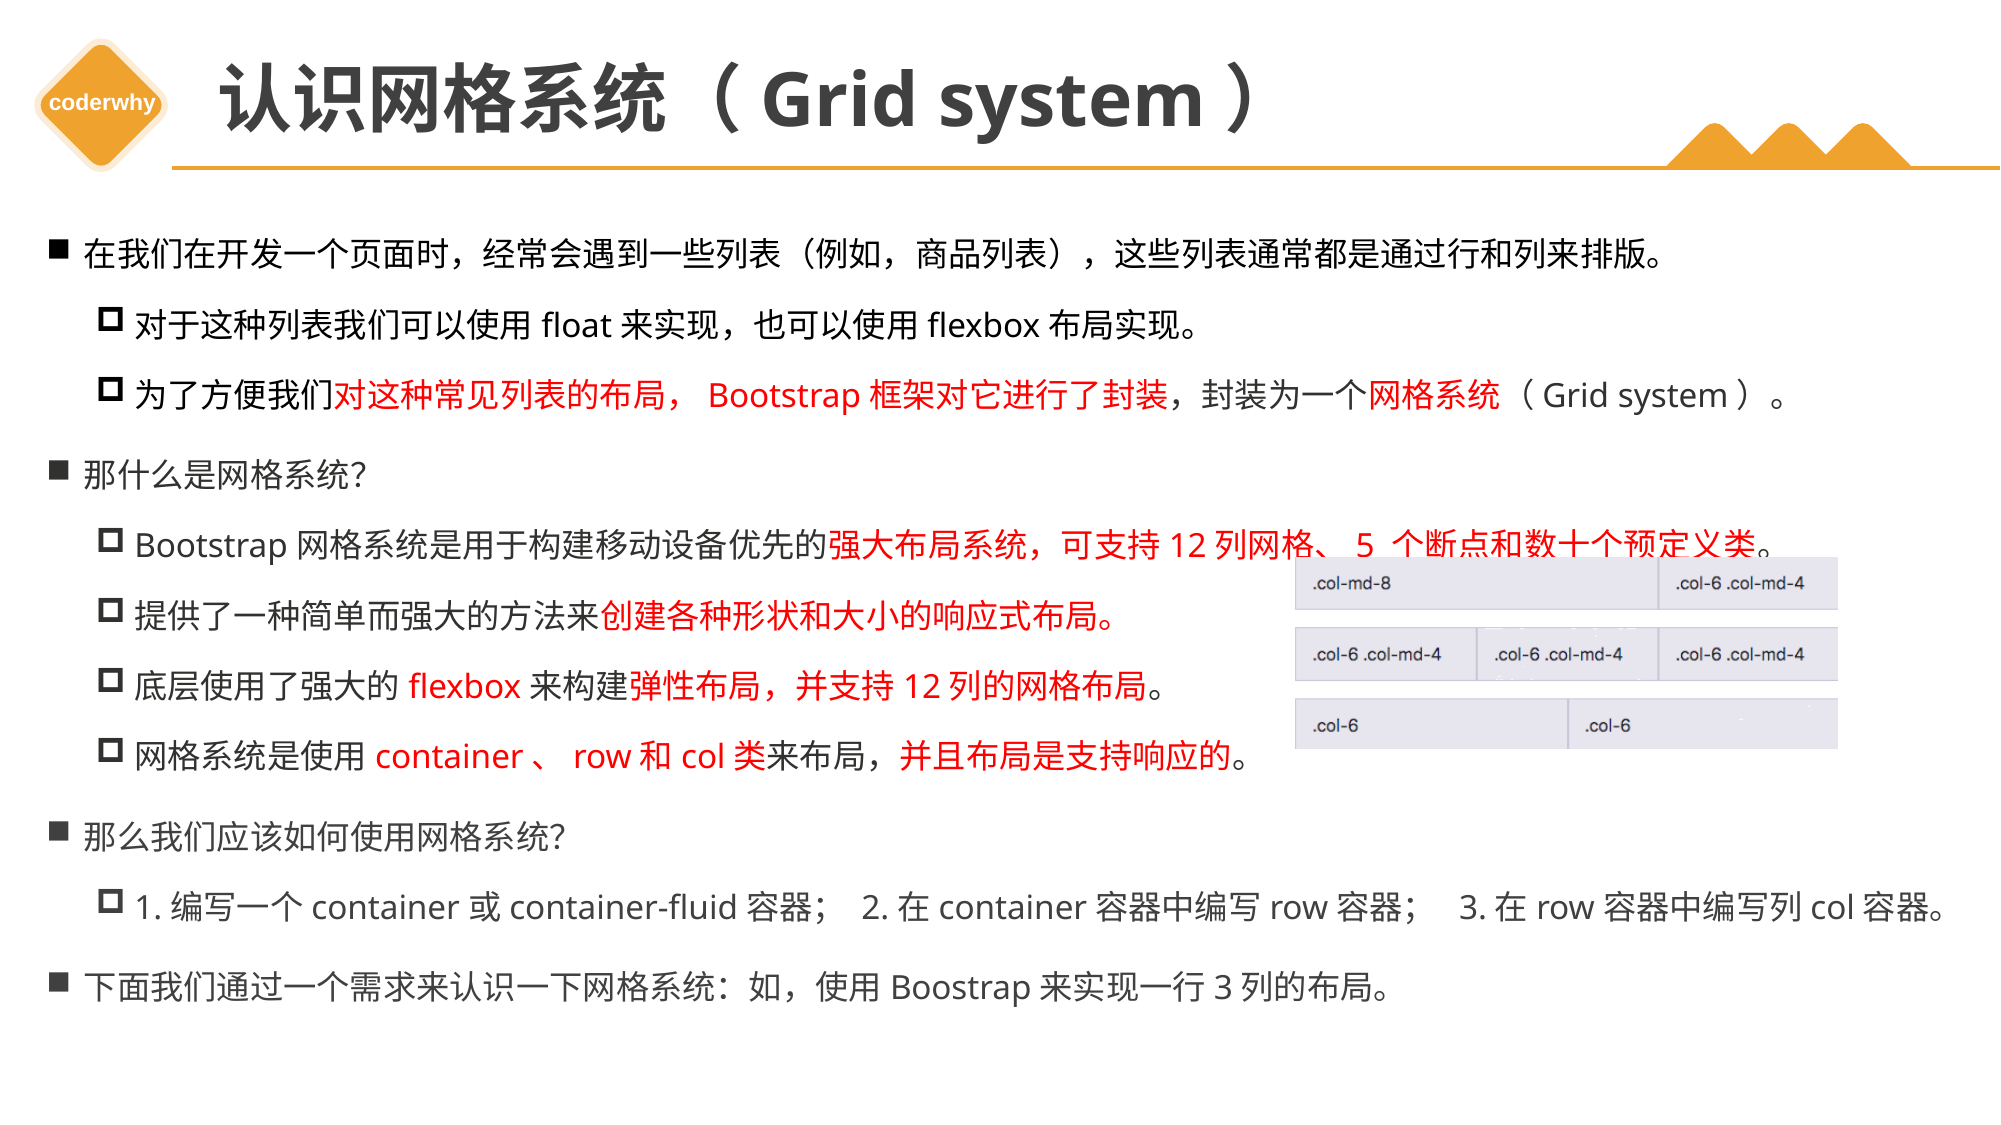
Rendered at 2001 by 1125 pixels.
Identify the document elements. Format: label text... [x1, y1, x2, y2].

picture [1294, 557, 1838, 749]
list 在我们在开发一个页面时，经常会遇到一些列表（例如，商品列表），这些列表通常都是通过行和列来排版。 对于这种列表我们可以使用float来实现，也可以使用flexbox布局实现。 为了方便我们对这种常见列表的布局，Bootstrap框架对它进行了封装，封装为一个网格系统（Grid system）。 那什么是网格系统？ Bootstrap网格系统是用于构建移动设备优先的强大布局系统，可支持12列网格、5 个断点和数十个预定义类。 提供了一种简单而强大的方法来创建各种形状和大小的响应式布局。 底层使用了强大的flexbox来构建弹性布局，并支持12列的网格布局。 网格系统是使用container、row和col类来布局，并且布局是支持响应的。 那么我们应该如何使用网格系统？ 1.编写一个container或container-fluid容器； 2.在container容器中编写row容器； 3.在row容器中编写列col容器。 下面我们通过一个需求来认识一下网格系统：如，使用Boostrap来实现一行3列的布局。 [31, 206, 1979, 1100]
title 认识网格系统（Grid system） [202, 43, 1857, 161]
